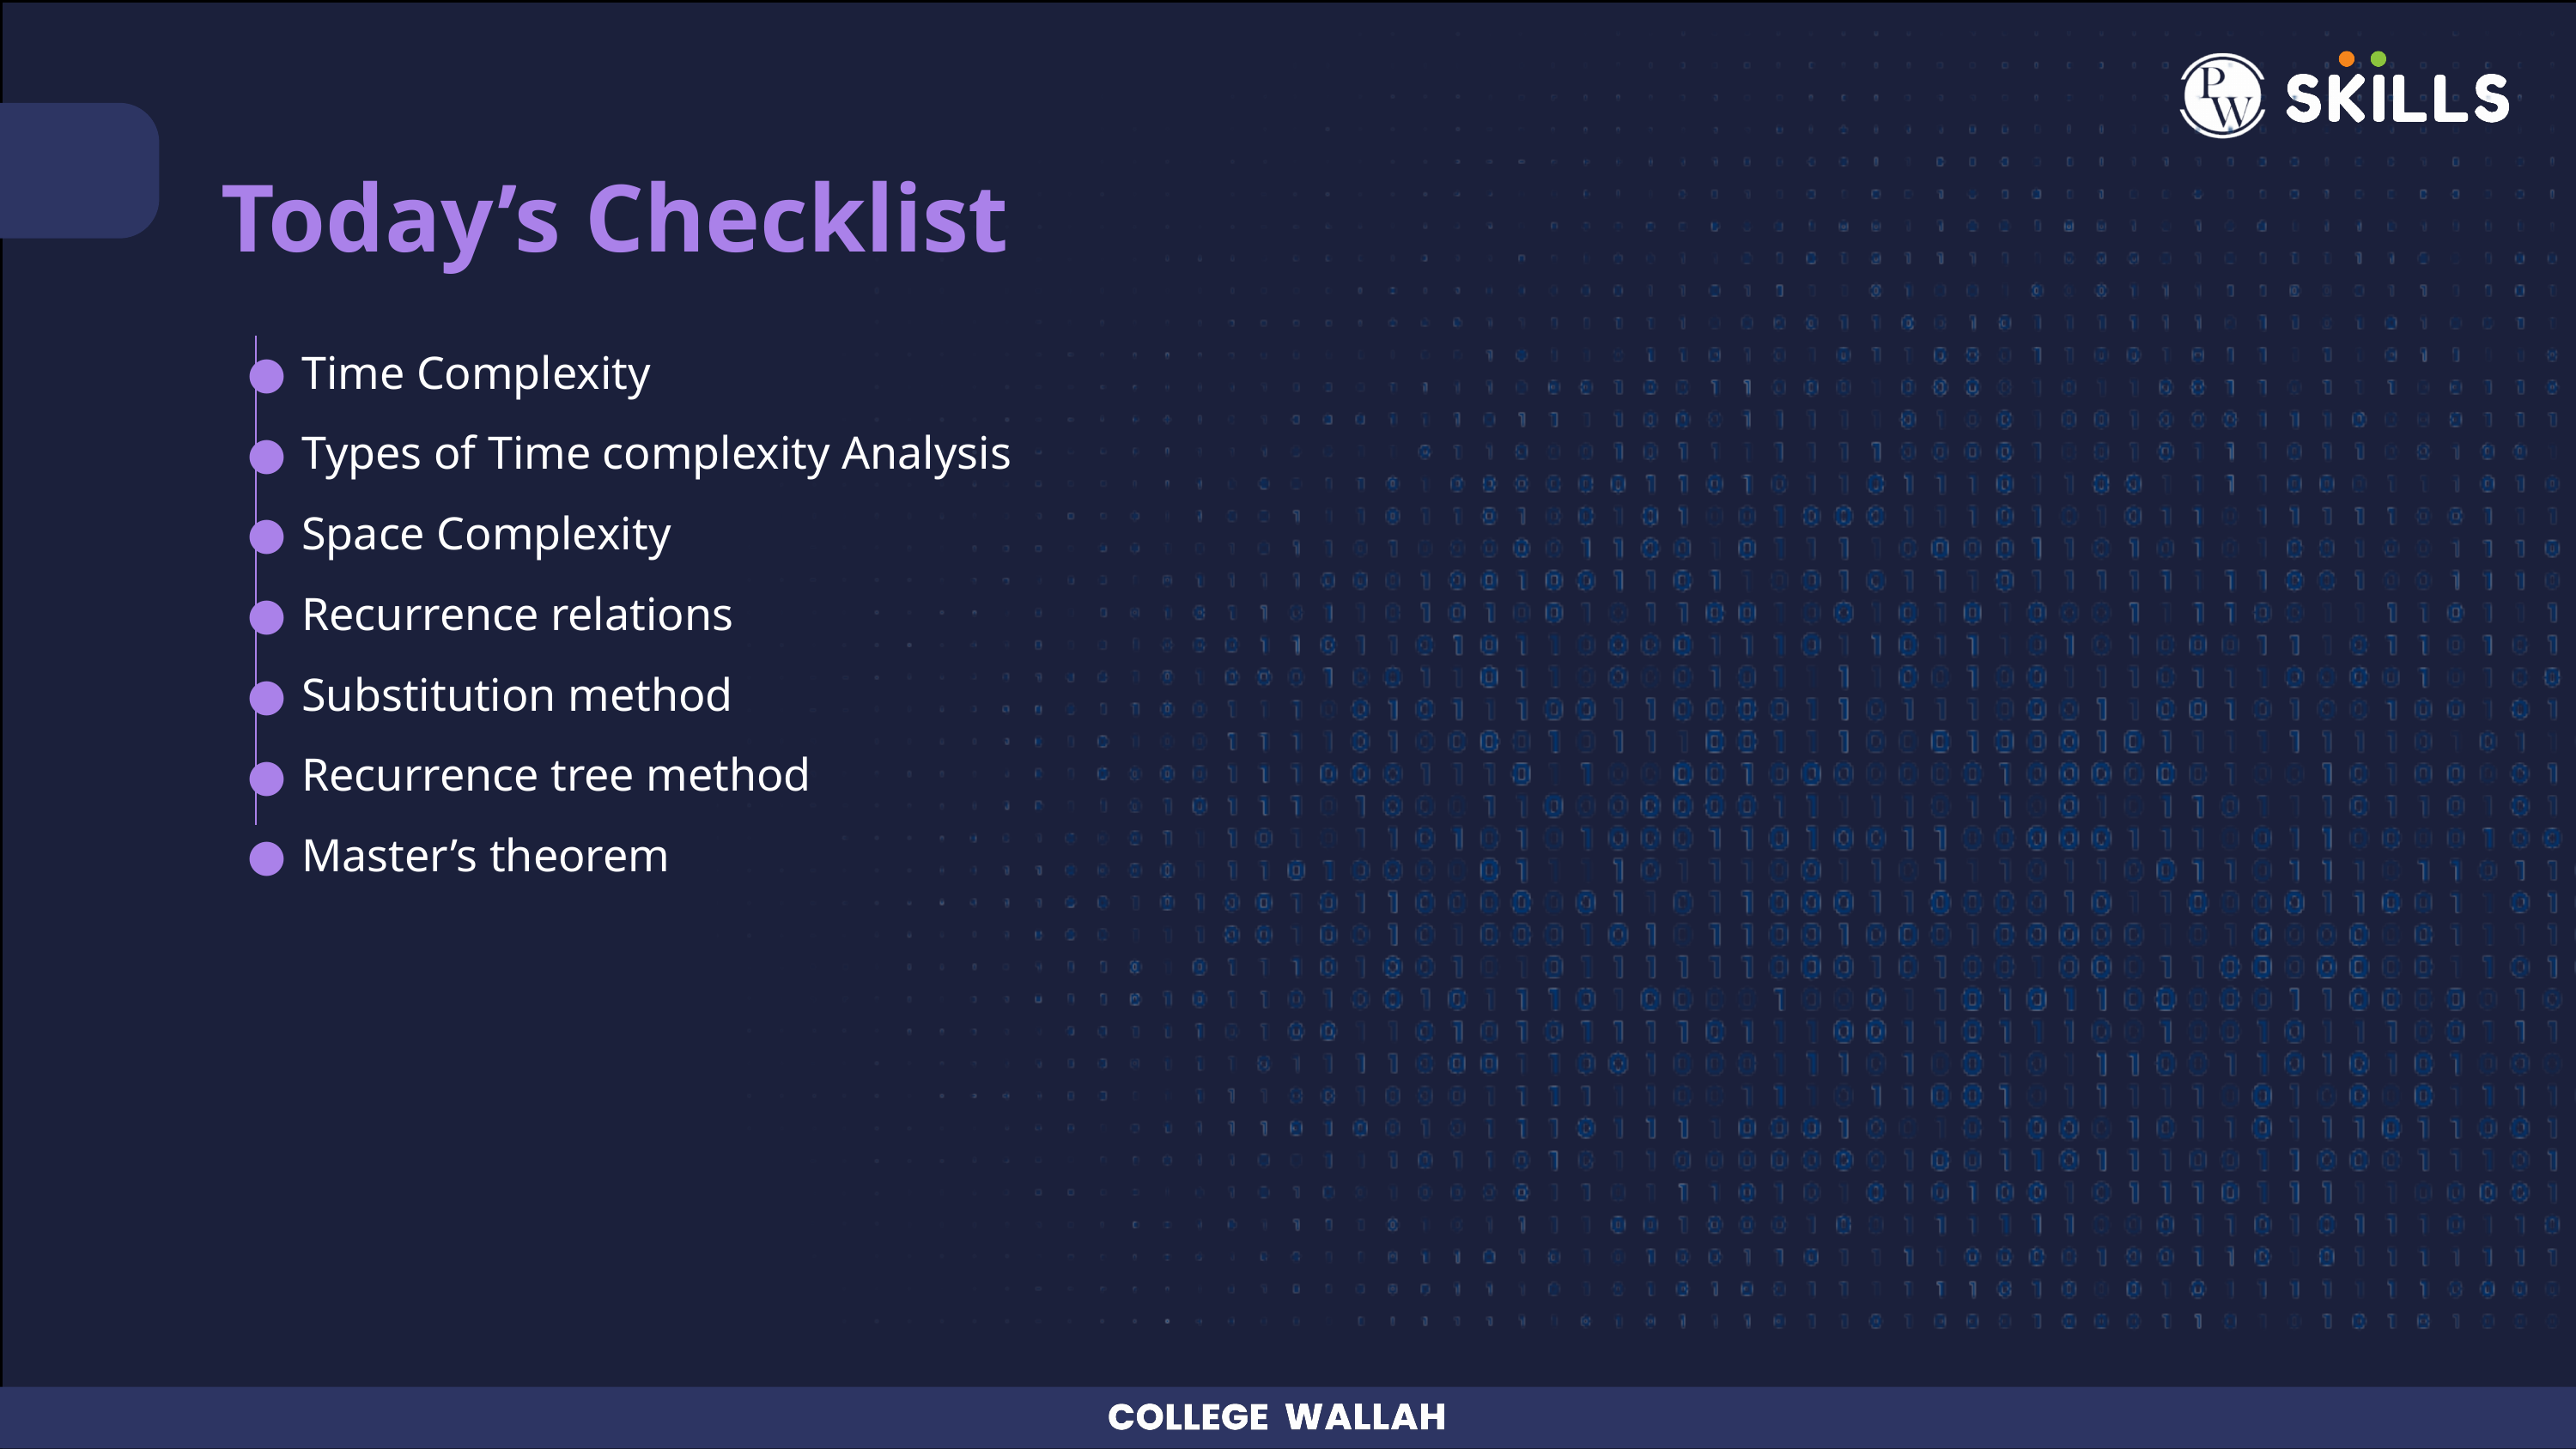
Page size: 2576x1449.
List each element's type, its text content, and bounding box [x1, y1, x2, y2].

picture [1274, 1397, 1479, 1446]
picture [1103, 1394, 1273, 1436]
picture [716, 0, 2576, 1332]
text_box Today’s Checklist [221, 114, 2171, 270]
text_box Time Complexity Types of Time complexity Analysis Space Complexity Recurrence relations Substitution method Recurrence tree method Master’s theorem [224, 304, 1455, 894]
